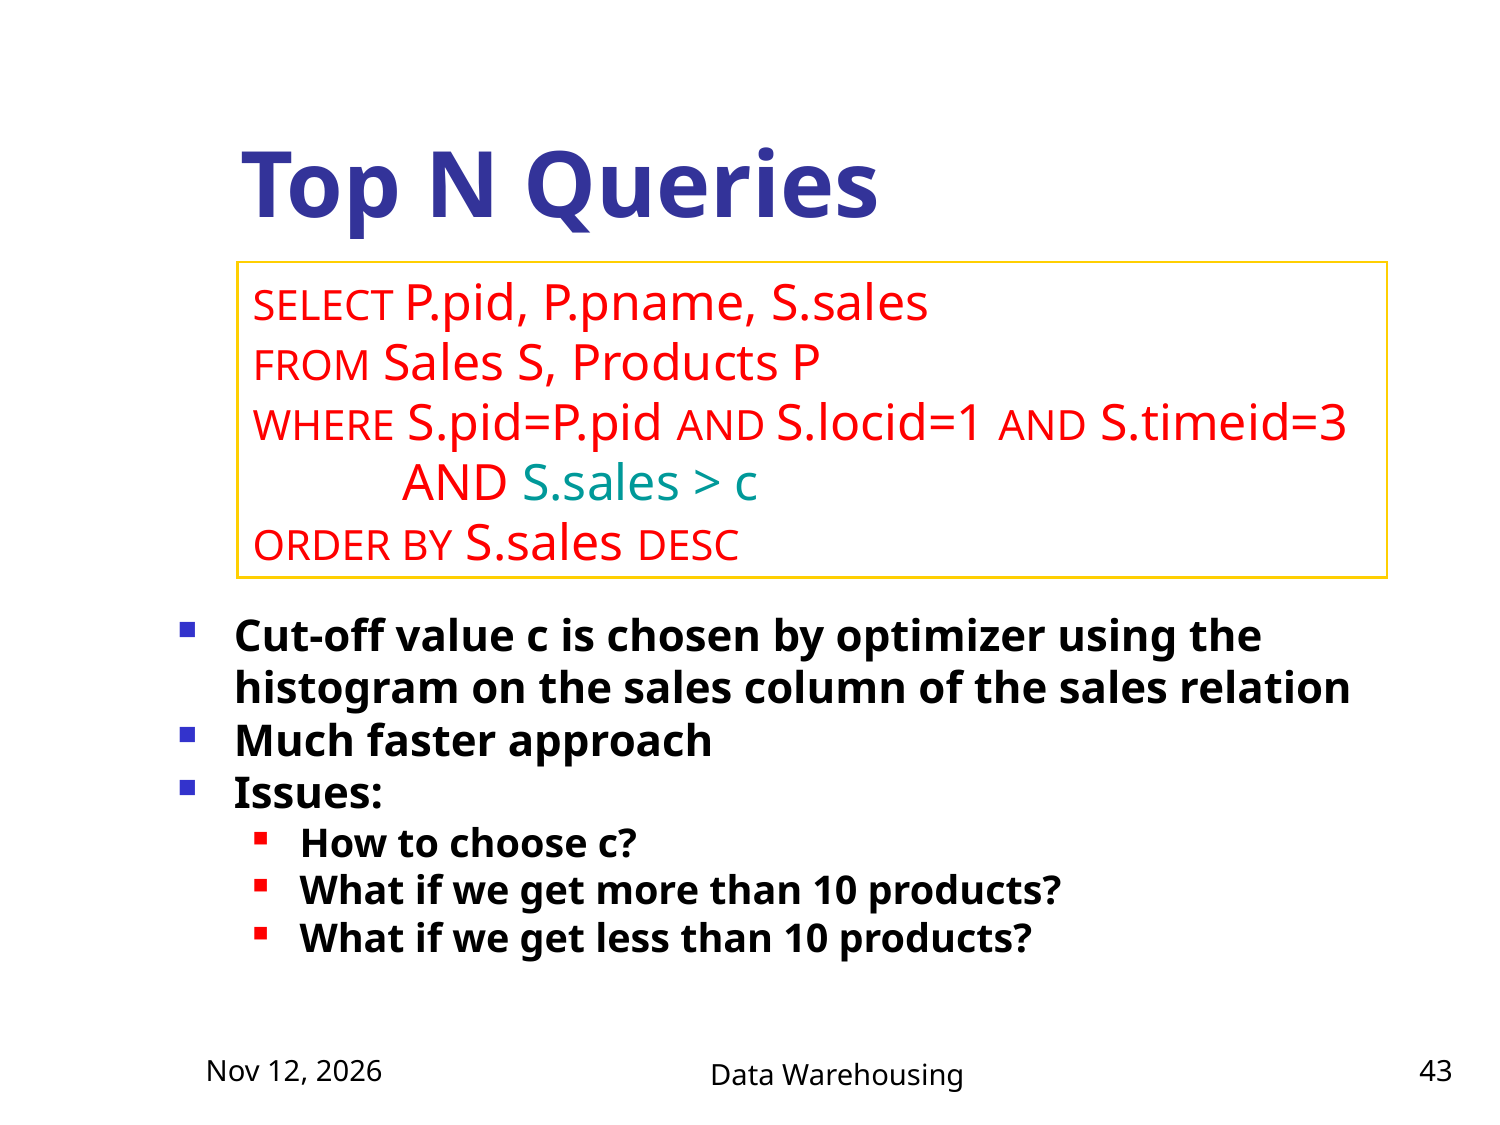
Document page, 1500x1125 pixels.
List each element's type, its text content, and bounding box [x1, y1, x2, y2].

list Cut-off value c is chosen by optimizer using the histogram on the sales column of the sales relation Much faster approach Issues: How to choose c? What if we get more than 10 products? What if we get less than 10 products? [162, 599, 1438, 657]
slide_number 43 [1154, 1023, 1468, 1100]
footer Data Warehousing [599, 1023, 1076, 1100]
title Top N Queries [224, 87, 1425, 276]
text_box SELECT P.pid, P.pname, S.sales FROM Sales S, Products P WHERE S.pid=P.pid AND S.locid=1 AND S.timeid=3 AND S.sales > c ORDER BY S.sales DESC [237, 262, 1388, 578]
slide_number 5-Nov-17 [190, 1023, 504, 1100]
